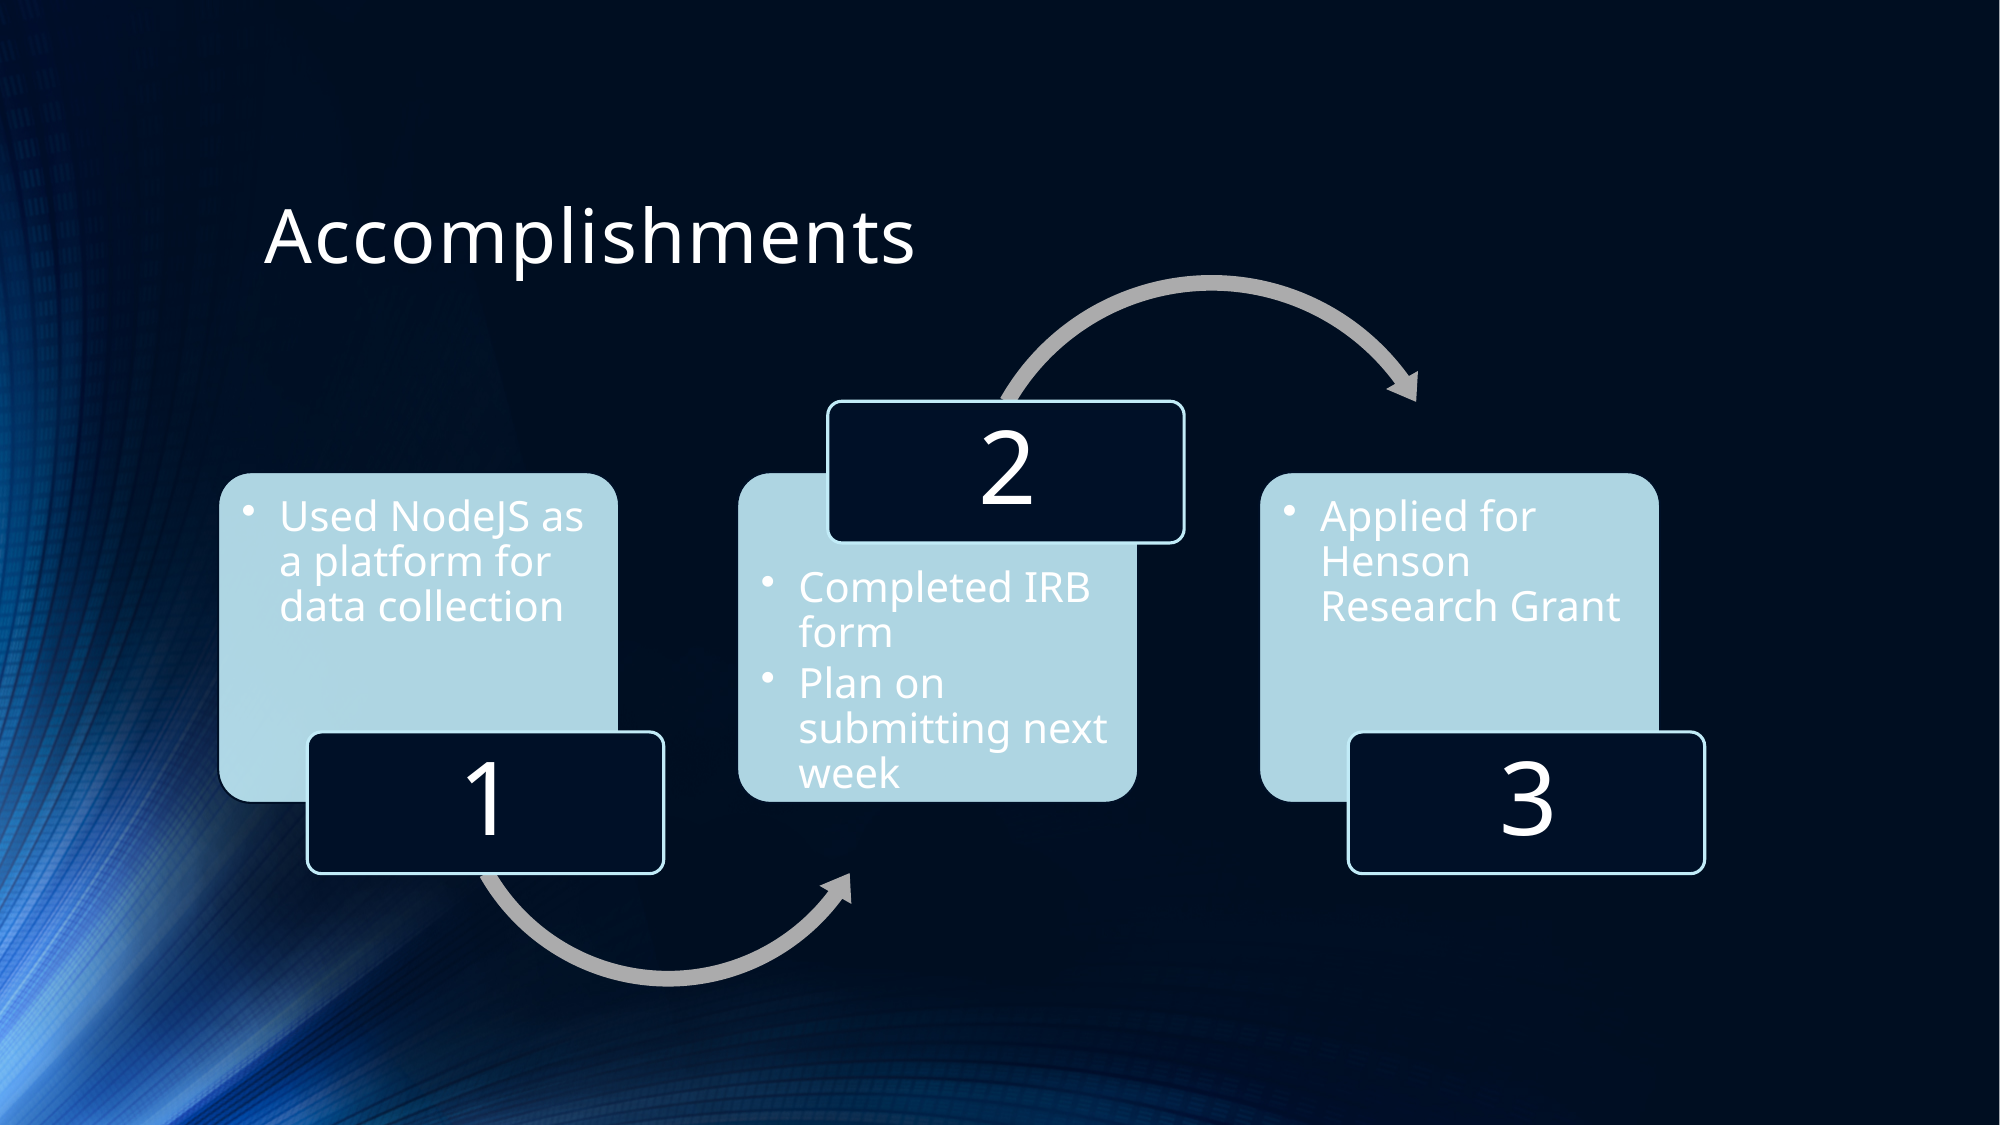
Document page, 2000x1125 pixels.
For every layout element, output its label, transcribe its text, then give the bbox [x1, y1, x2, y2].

picture [0, 0, 2000, 1125]
title Accomplishments [249, 62, 1750, 288]
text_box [212, 299, 1711, 975]
